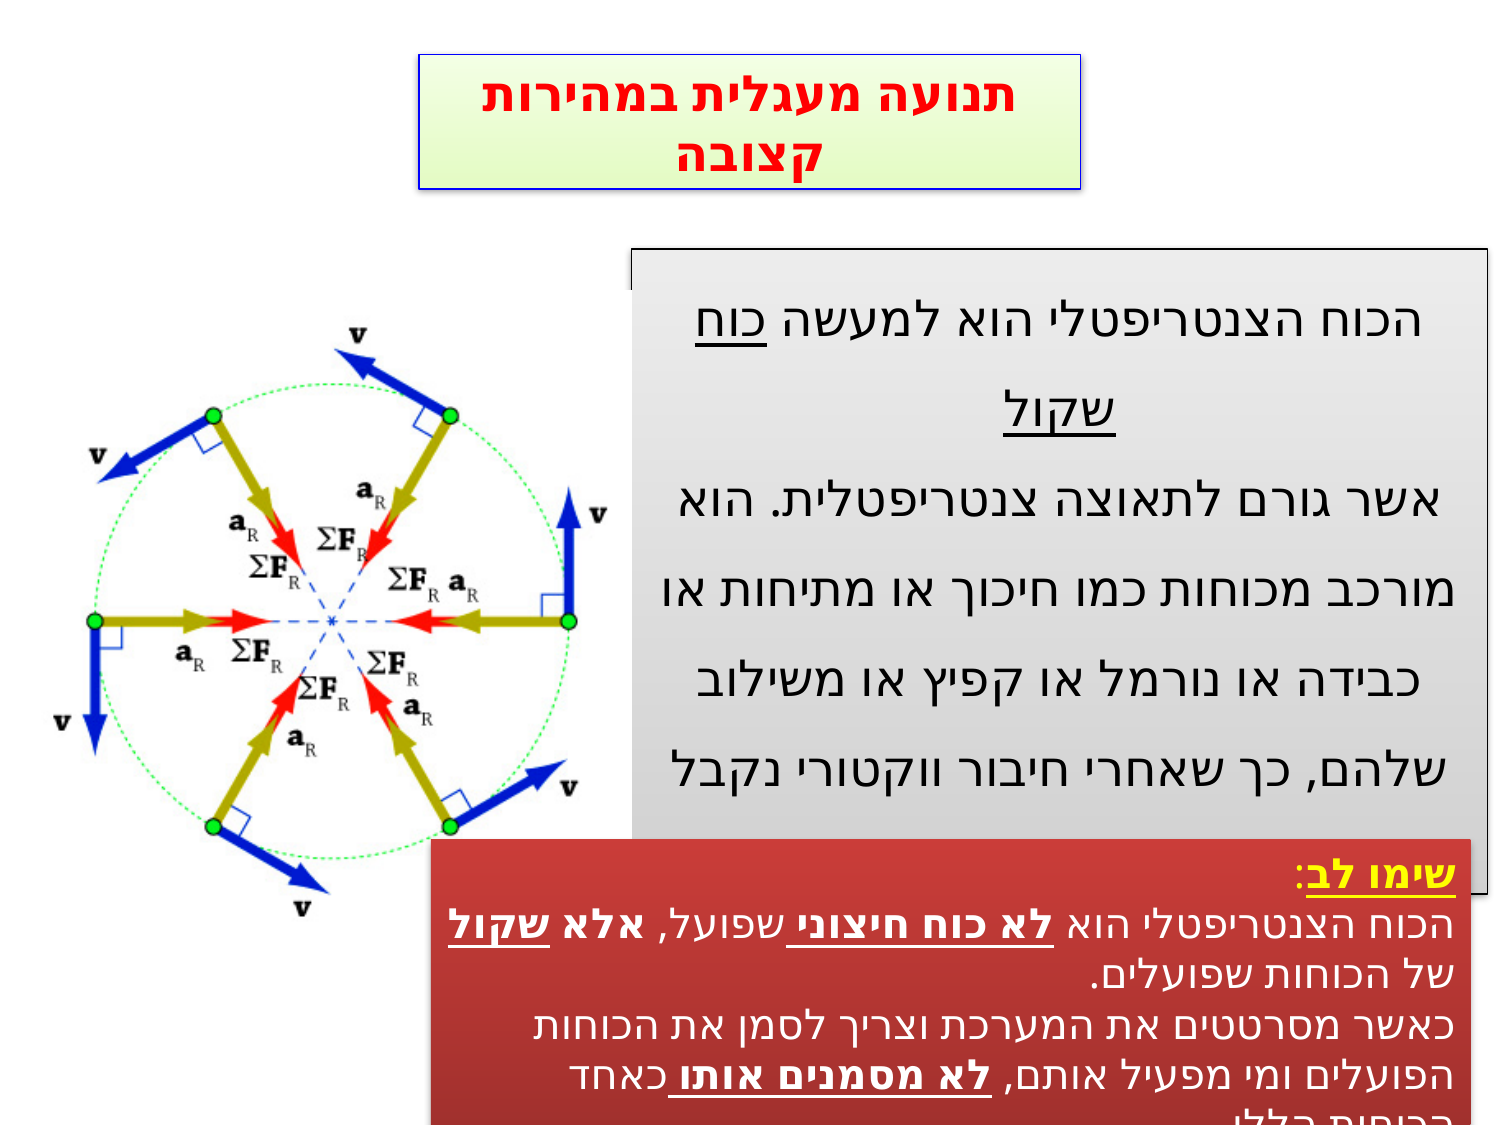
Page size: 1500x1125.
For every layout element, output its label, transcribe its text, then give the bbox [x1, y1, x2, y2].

text_box הכוח הצנטריפטלי הוא למעשה כוח שקול אשר גורם לתאוצה צנטריפטלית. הוא מורכב מכוחות כמו חיכוך או מתיחות או כבידה או נורמל או קפיץ או משילוב שלהם, כך שאחרי חיבור ווקטורי נקבל שקול המכוון למרכז המעגל. [631, 248, 1488, 895]
text_box תנועה מעגלית במהירות קצובה [418, 54, 1081, 190]
text_box שימו לב: הכוח הצנטריפטלי הוא לא כוח חיצוני שפועל, אלא שקול של הכוחות שפועלים. כאשר מסרטטים את המערכת וצריך לסמן את הכוחות הפועלים ומי מפעיל אותם, לא מסמנים אותו כאחד הכוחות הללו. [430, 839, 1471, 1125]
picture [29, 290, 632, 953]
